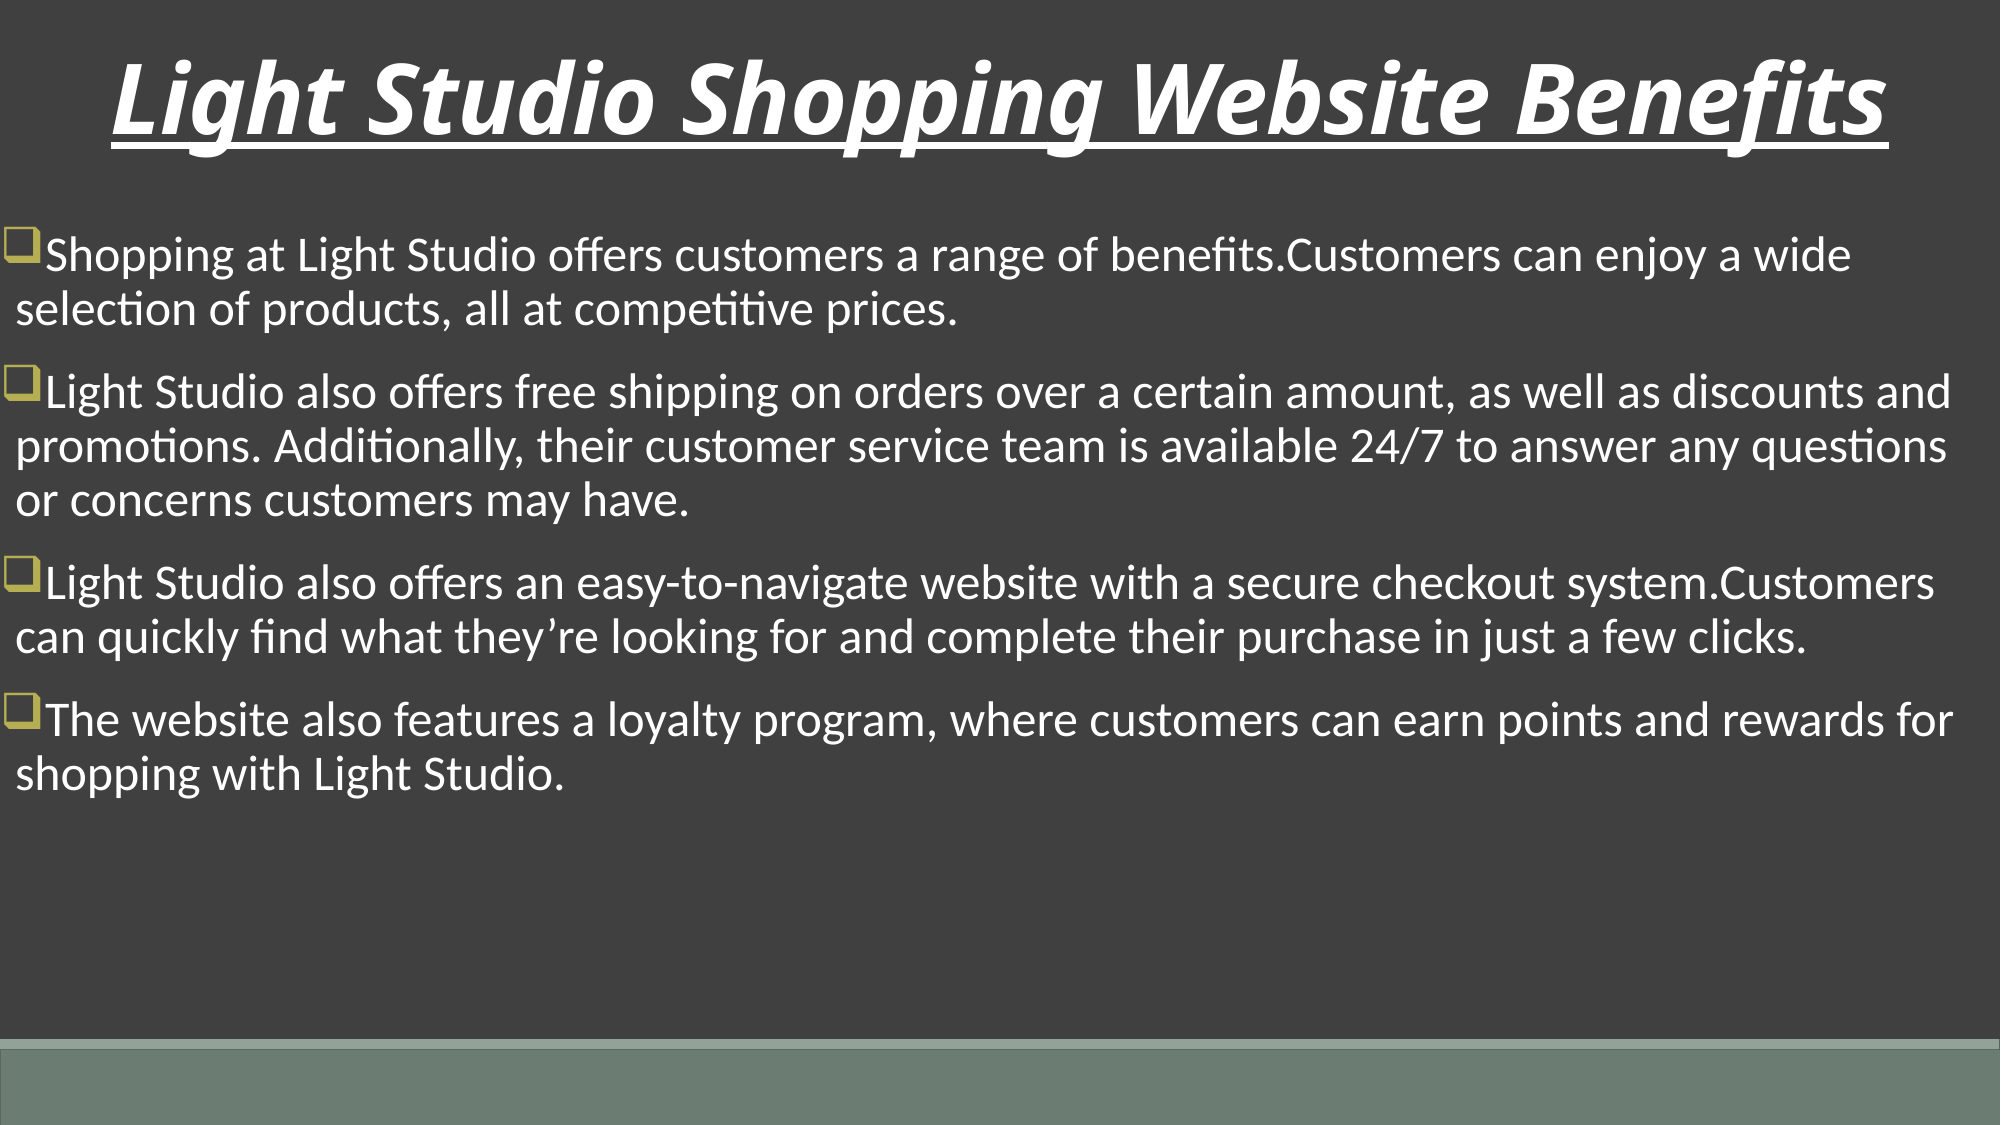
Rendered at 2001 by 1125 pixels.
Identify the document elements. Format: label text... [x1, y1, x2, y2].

list Shopping at Light Studio offers customers a range of benefits.Customers can enjoy a wide selection of products, all at competitive prices. Light Studio also offers free shipping on orders over a certain amount, as well as discounts and promotions. Additionally, their customer service team is available 24/7 to answer any questions or concerns customers may have. Light Studio also offers an easy-to-navigate website with a secure checkout system.Customers can quickly find what they’re looking for and complete their purchase in just a few clicks. The website also features a loyalty program, where customers can earn points and rewards for shopping with Light Studio. [0, 220, 2000, 1017]
title Light Studio Shopping Website Benefits [0, 47, 2000, 163]
